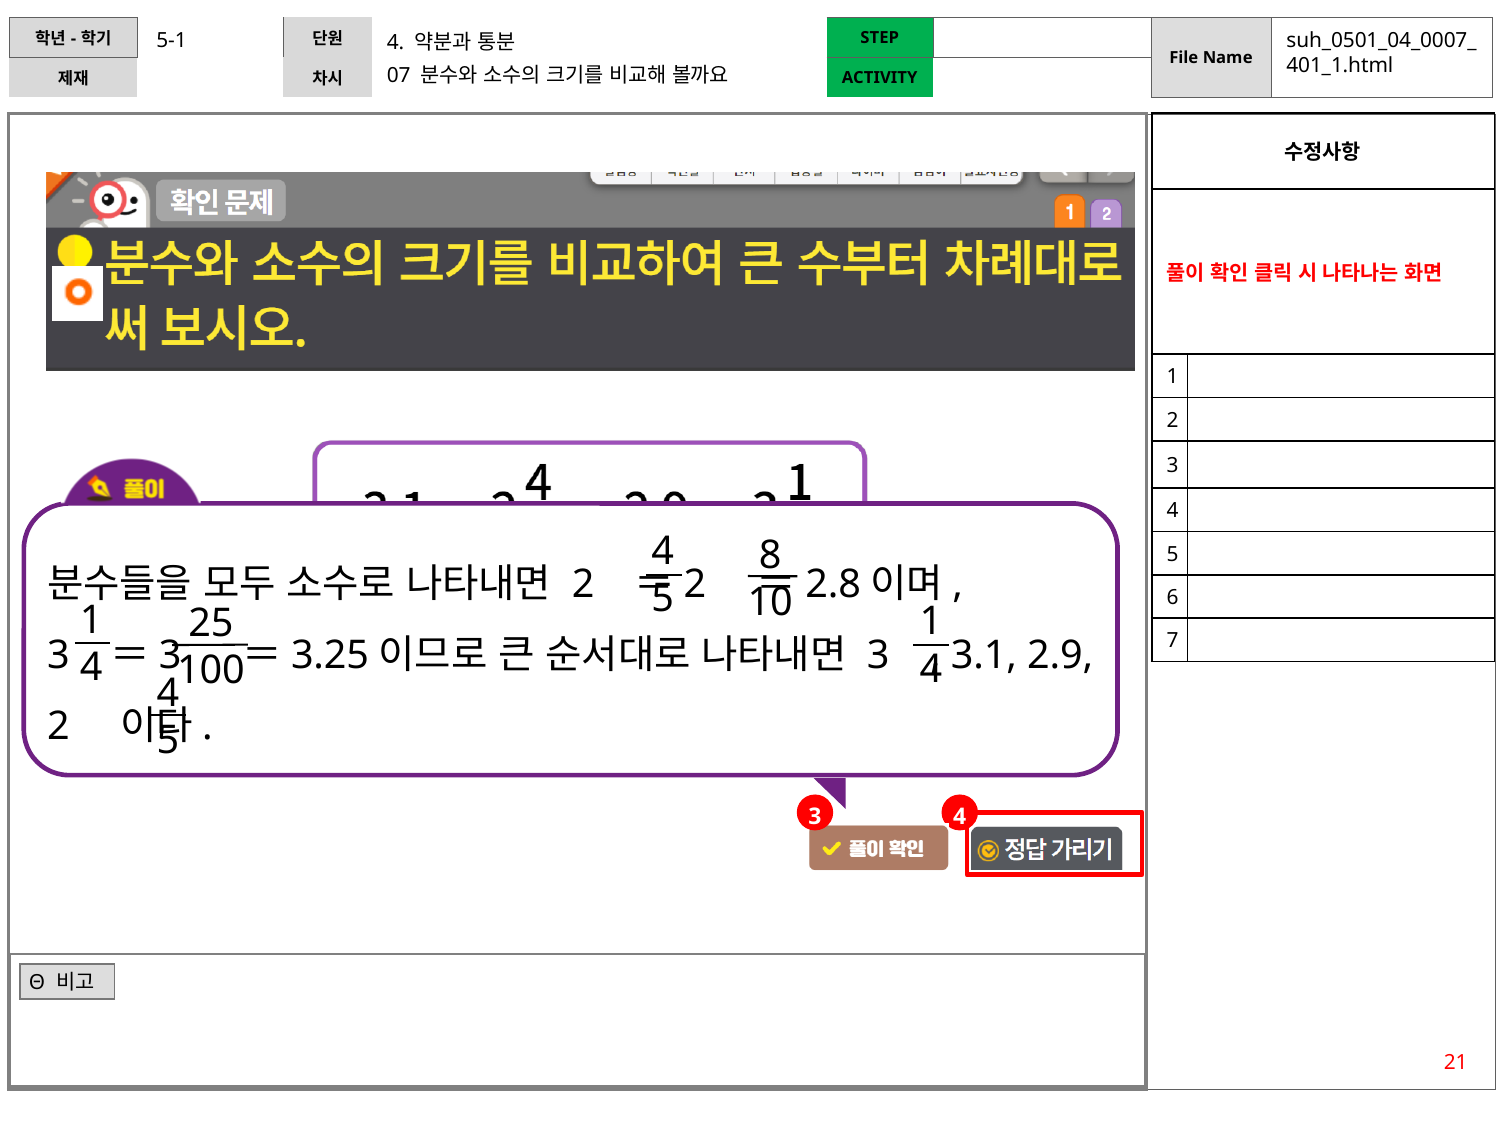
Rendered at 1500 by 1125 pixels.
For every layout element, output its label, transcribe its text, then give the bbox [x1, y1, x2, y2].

table_cell [1188, 619, 1494, 661]
text_box 07 분수와 소수의 크기를 비교해 볼까요 [372, 54, 816, 102]
table_cell 4 [1153, 489, 1187, 531]
table_cell [1188, 576, 1494, 617]
table_cell [1188, 355, 1494, 397]
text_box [155, 589, 266, 701]
table_cell 5 [1153, 532, 1187, 574]
table_cell [1188, 398, 1494, 440]
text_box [141, 659, 195, 771]
text_box [1134, 810, 1144, 877]
table_cell 1 [1153, 355, 1187, 397]
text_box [635, 517, 689, 629]
table_cell 6 [1153, 576, 1187, 617]
text_box 5-1 [141, 18, 284, 55]
text_box 분수들을 모두 소수로 나타내면 2 ＝2 ＝2.8이며, 3 ＝3 ＝3.25이므로 큰 순서대로 나타내면 3 , 3.1, 2.9, 2 이다. [32, 526, 40, 755]
text_box 4. 약분과 통분 [372, 21, 715, 57]
text_box [21, 511, 40, 768]
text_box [904, 587, 958, 700]
table_cell [1188, 442, 1494, 487]
table_cell 2 [1153, 398, 1187, 440]
table_cell 풀이 확인 클릭 시 나타나는 화면 [1153, 190, 1494, 353]
table_cell 3 [1153, 442, 1187, 487]
table_cell [1188, 532, 1494, 574]
table_cell 7 [1153, 619, 1187, 661]
text_box suh_0501_04_0007_401_1.html [1271, 18, 1500, 84]
table_header 수정사항 [1153, 114, 1494, 188]
picture [45, 171, 1135, 872]
table_cell [1188, 489, 1494, 531]
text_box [64, 586, 118, 698]
